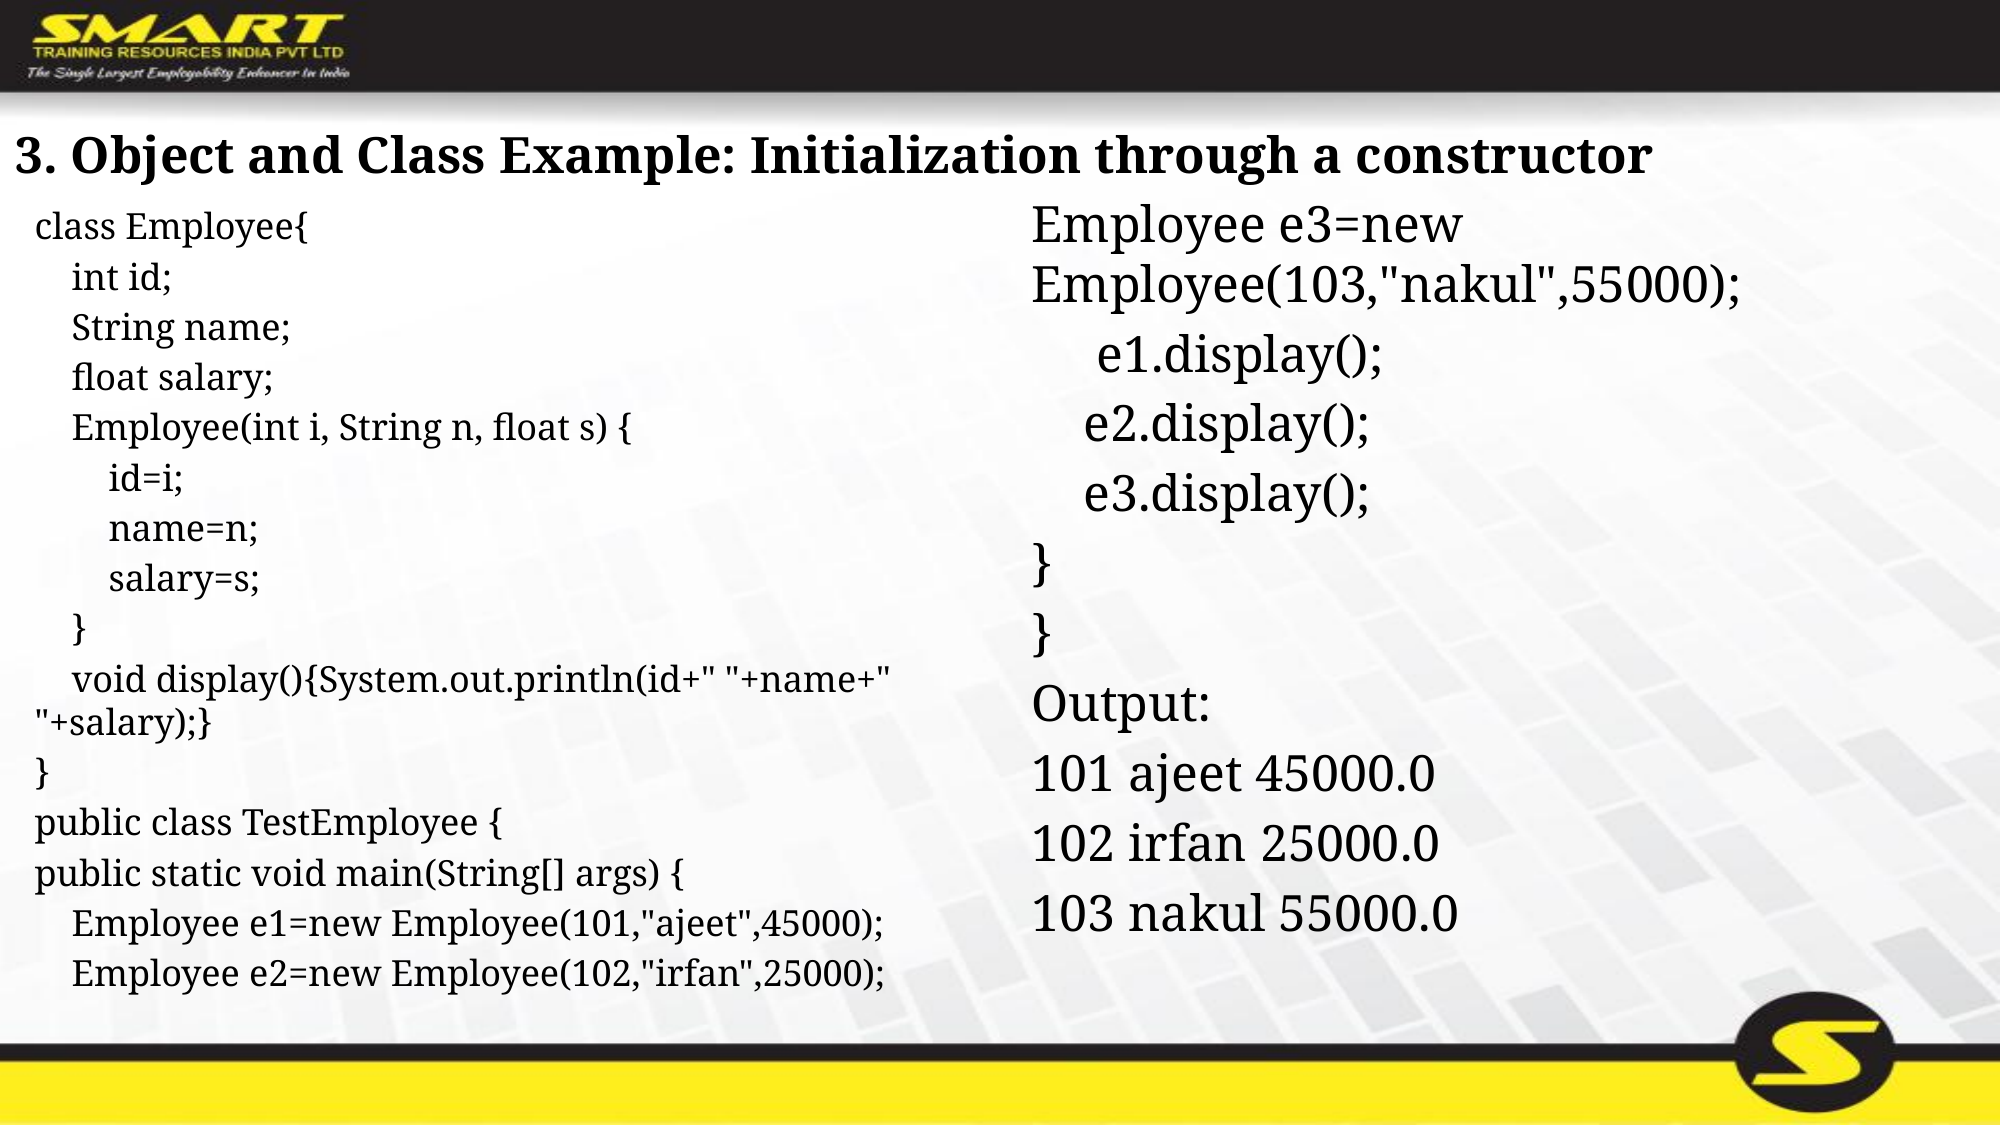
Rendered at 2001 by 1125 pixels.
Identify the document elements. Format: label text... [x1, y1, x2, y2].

picture [0, 229, 2000, 1125]
list Employee e3=new Employee(103,"nakul",55000); e1.display(); e2.display(); e3.display(); } } Output: 101 ajeet 45000.0 102 irfan 25000.0 103 nakul 55000.0 [1016, 184, 1981, 980]
list class Employee{ int id; String name; float salary; Employee(int i, String n, float s) { id=i; name=n; salary=s; } void display(){System.out.println(id+" "+name+" "+salary);} } public class TestEmployee { public static void main(String[] args) { Employee e1=new Employee(101,"ajeet",45000); Employee e2=new Employee(102,"irfan",25000); [19, 196, 984, 1012]
title 3. Object and Class Example: Initialization through a constructor [0, 78, 2000, 229]
picture [0, 0, 2000, 78]
